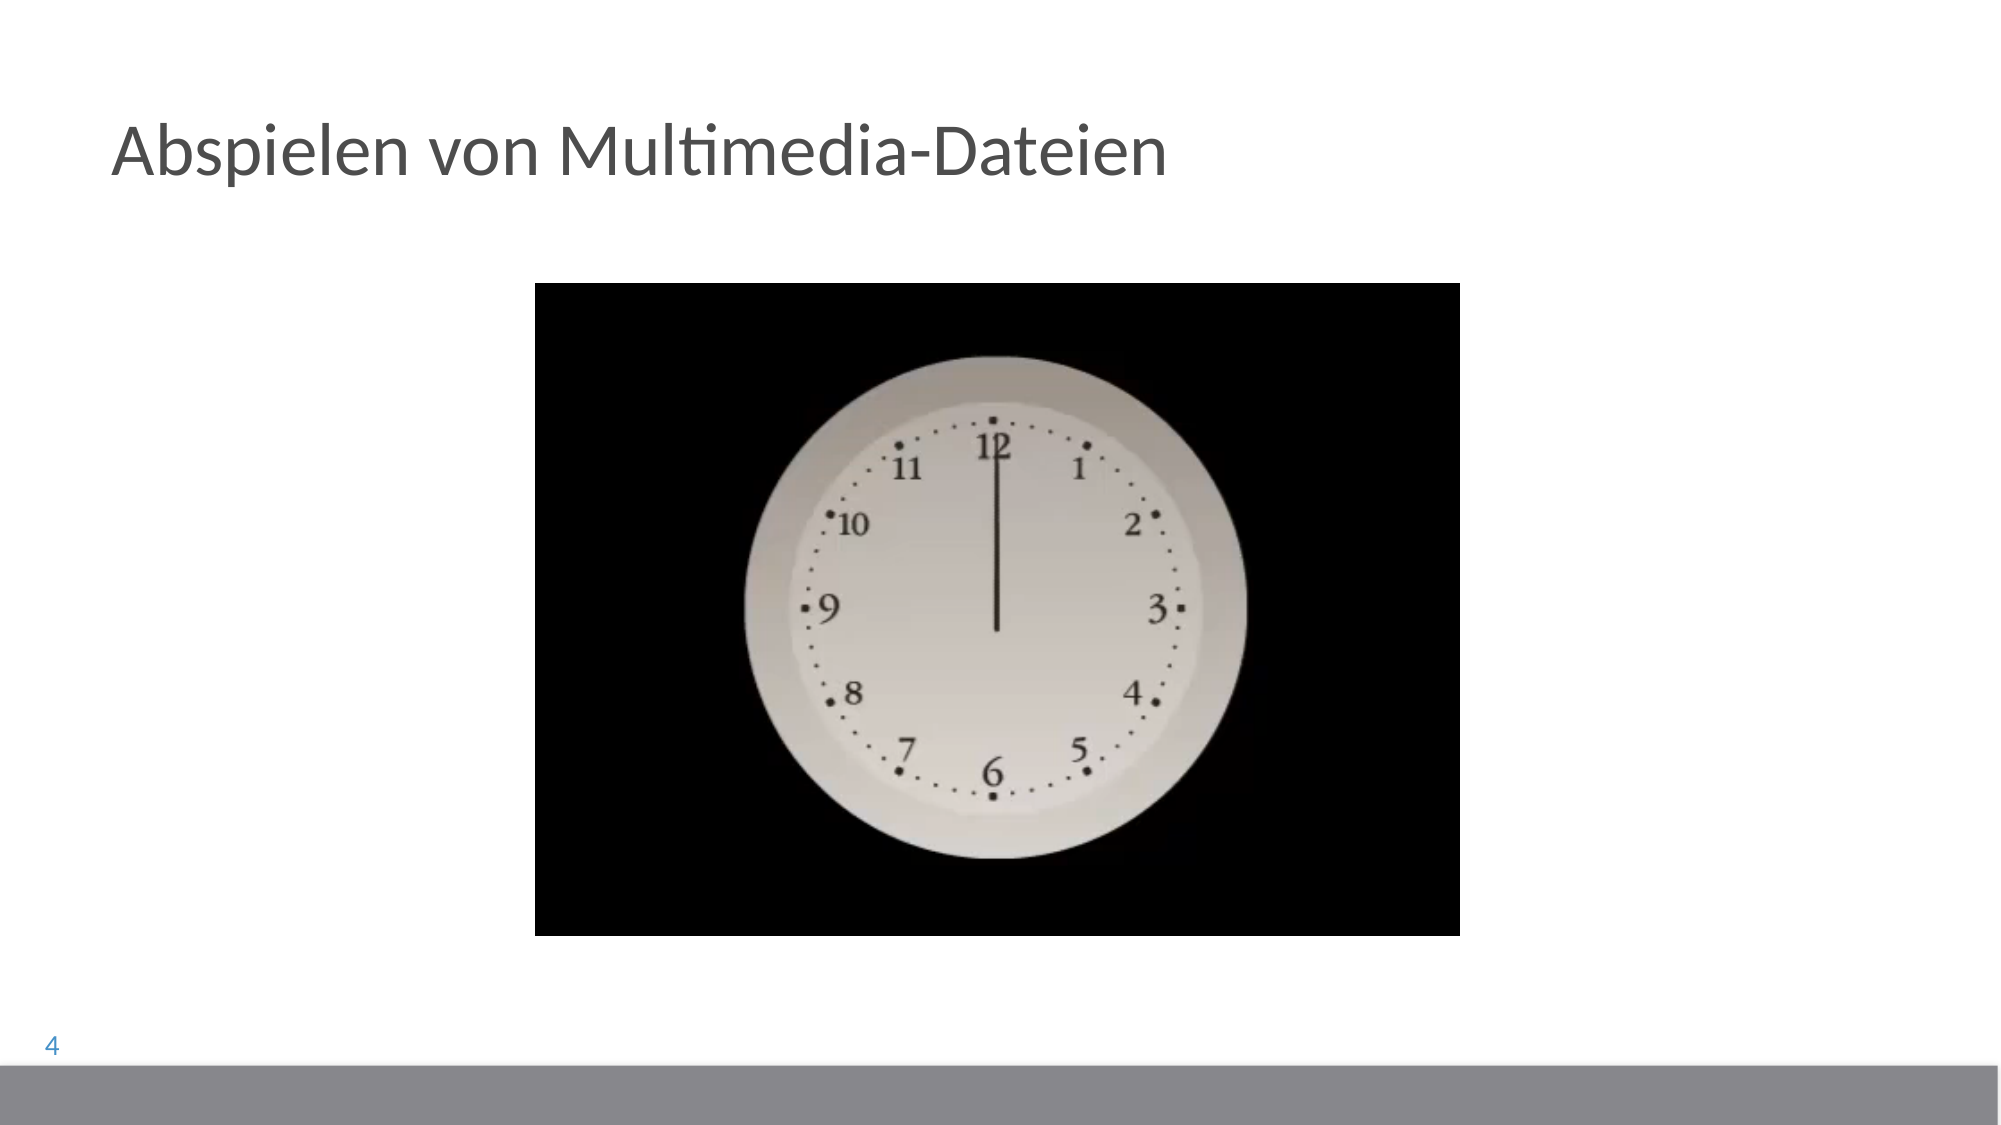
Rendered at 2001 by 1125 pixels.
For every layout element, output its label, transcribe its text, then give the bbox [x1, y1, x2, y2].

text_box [533, 282, 1462, 938]
title Abspielen von Multimedia-Dateien [99, 30, 1896, 197]
slide_number 4 [0, 1009, 60, 1079]
